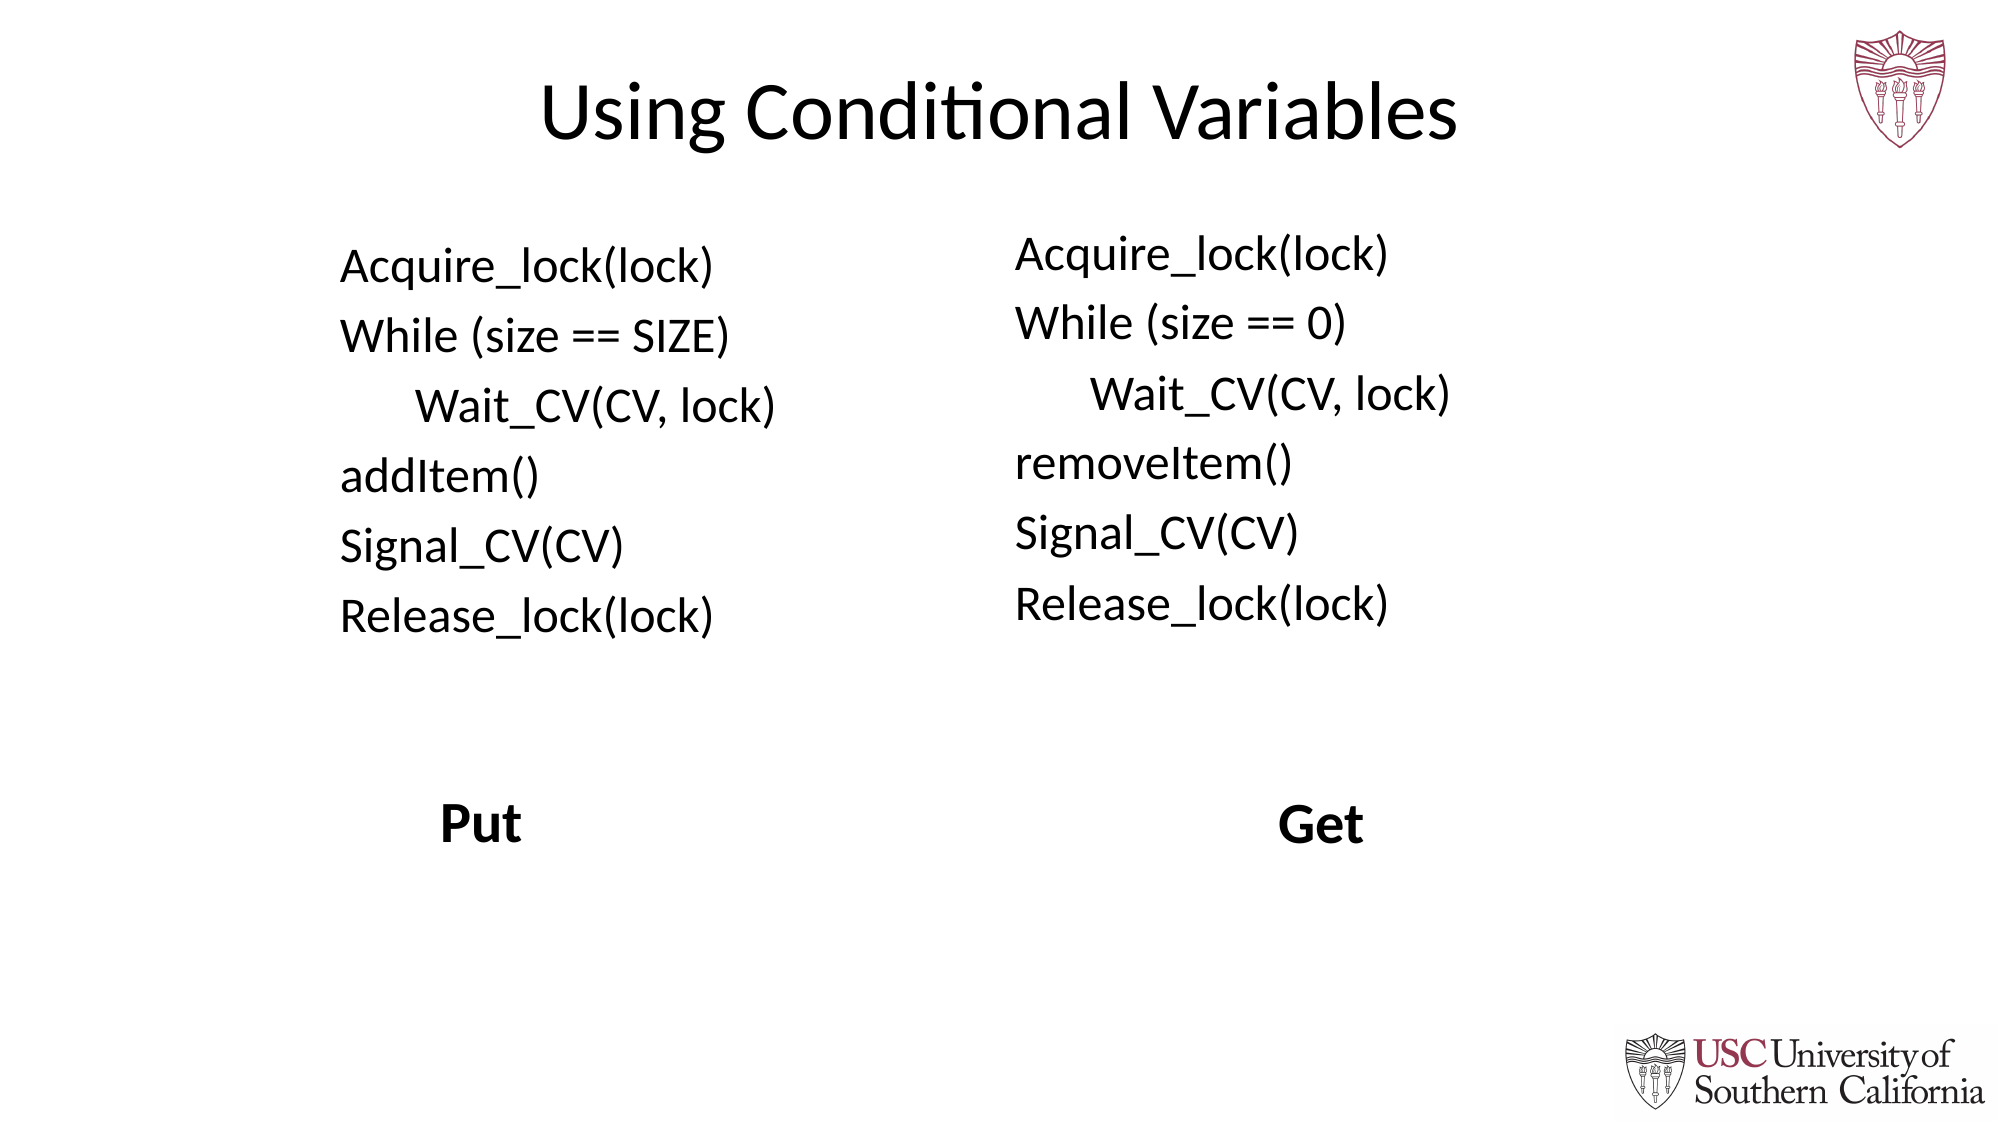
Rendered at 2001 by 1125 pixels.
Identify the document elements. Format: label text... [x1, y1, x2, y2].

text_box Acquire_lock(lock) While (size == 0) Wait_CV(CV, lock) removeItem() Signal_CV(CV) Release_lock(lock) [999, 212, 1600, 925]
title Using Conditional Variables [99, 12, 1900, 200]
list Acquire_lock(lock) While (size == SIZE) Wait_CV(CV, lock) addItem() Signal_CV(CV) Release_lock(lock) [324, 224, 925, 938]
text_box Put [425, 776, 538, 862]
text_box Get [1263, 777, 1380, 863]
